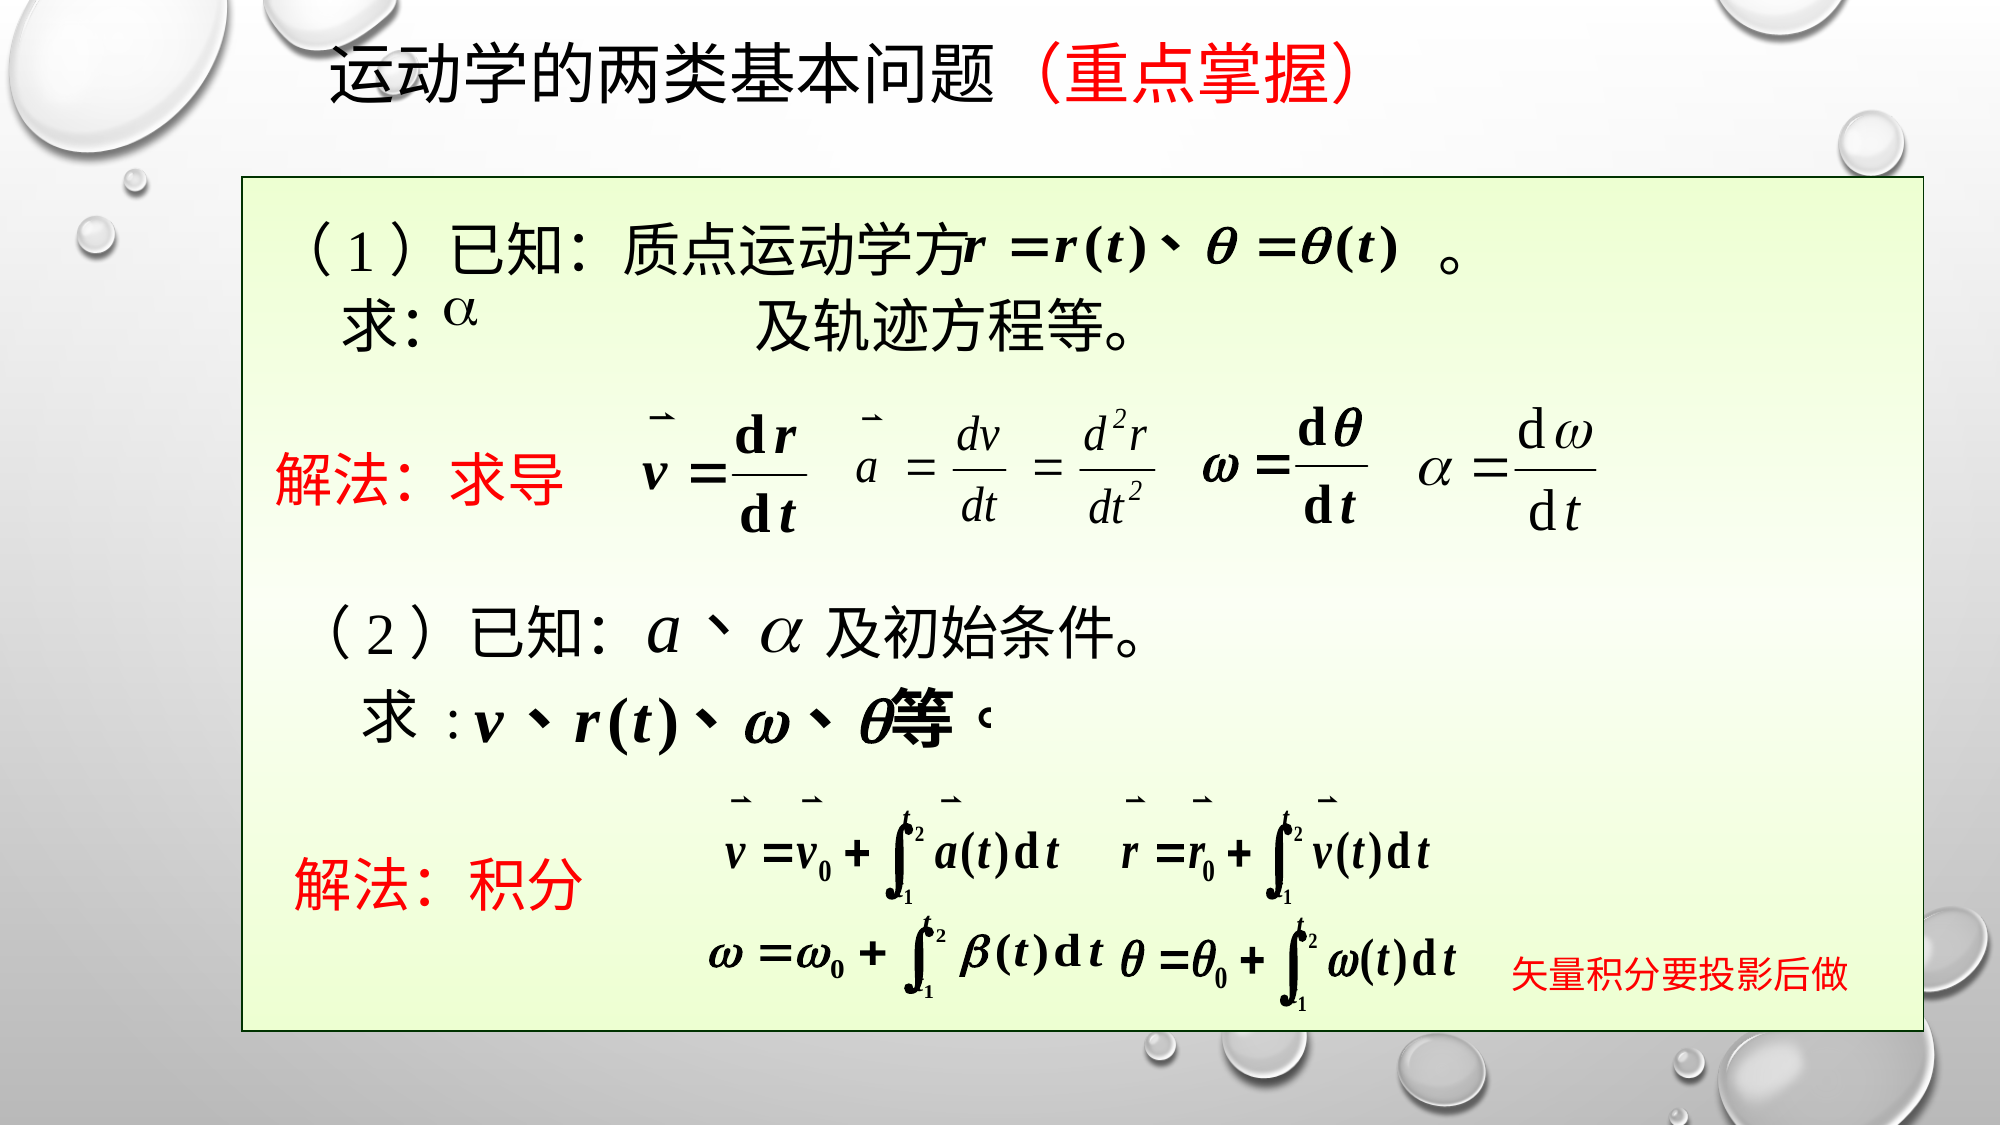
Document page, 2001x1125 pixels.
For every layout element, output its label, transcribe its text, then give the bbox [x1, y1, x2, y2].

text_box 运动学的两类基本问题（重点掌握） [188, 24, 1538, 178]
picture [0, 0, 2000, 1125]
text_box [279, 588, 1666, 922]
text_box [242, 177, 1924, 1032]
text_box 矢量积分要投影后做 [1496, 943, 1864, 1004]
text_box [259, 205, 1530, 520]
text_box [634, 388, 1610, 546]
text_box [701, 793, 1467, 1025]
